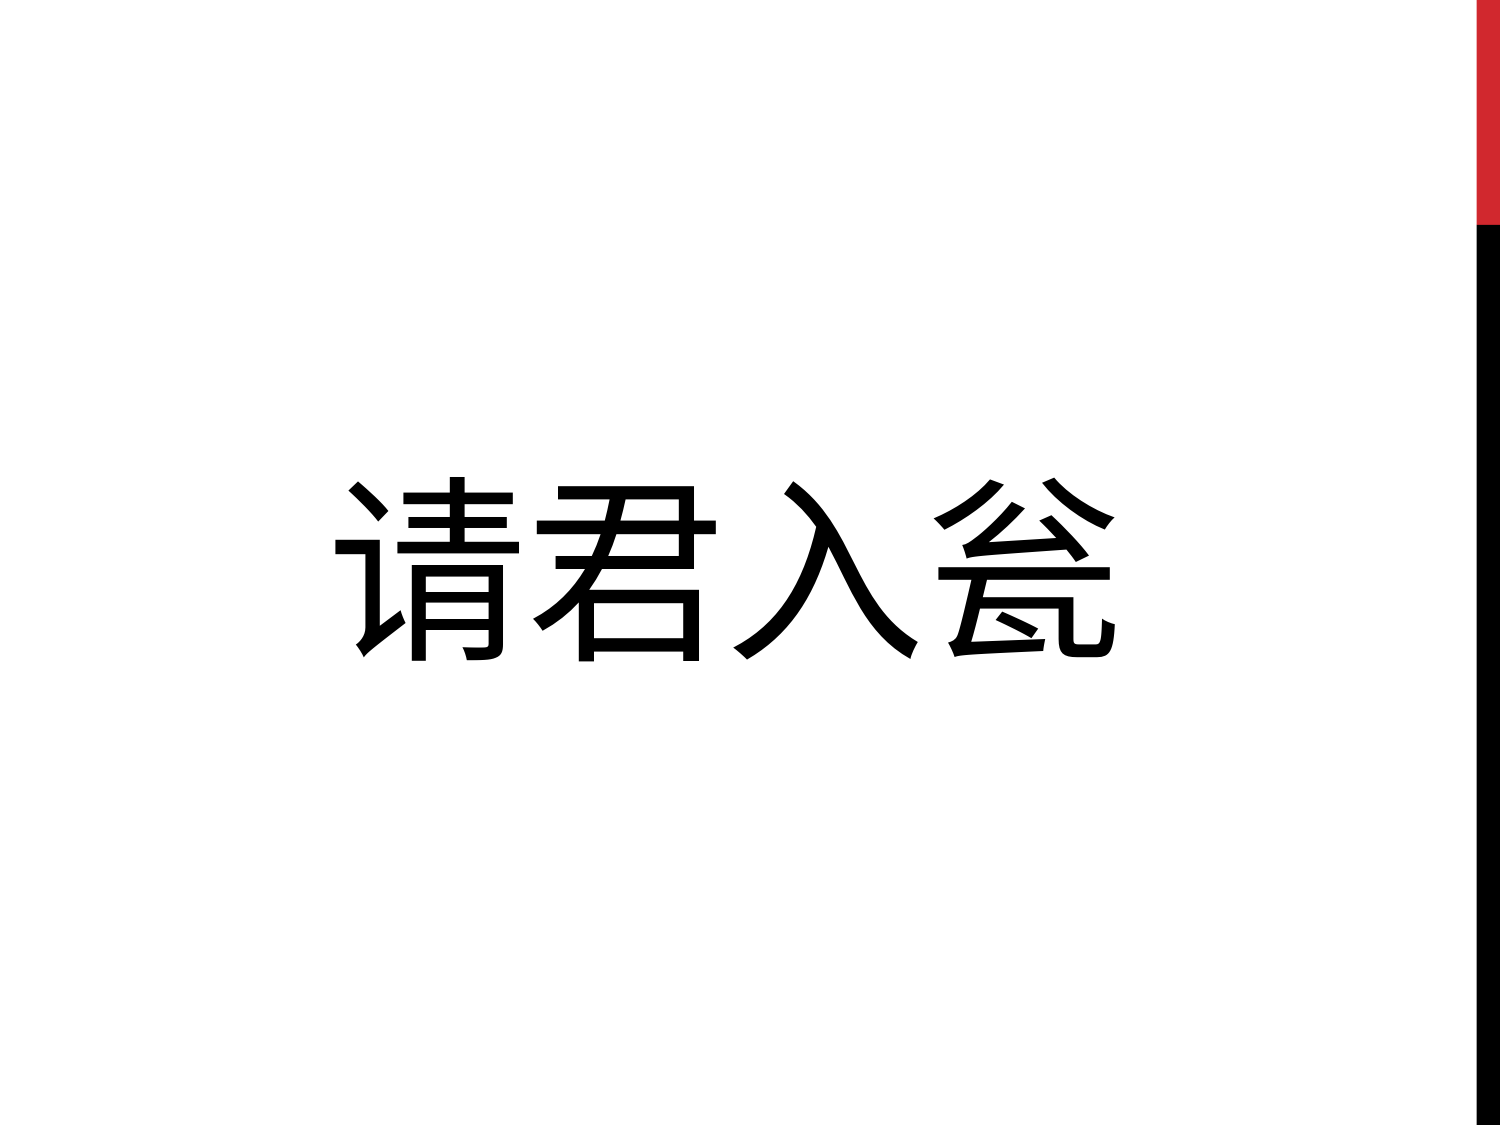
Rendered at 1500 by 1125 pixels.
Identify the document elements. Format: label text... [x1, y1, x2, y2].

title 请君入瓮 [312, 468, 1263, 693]
